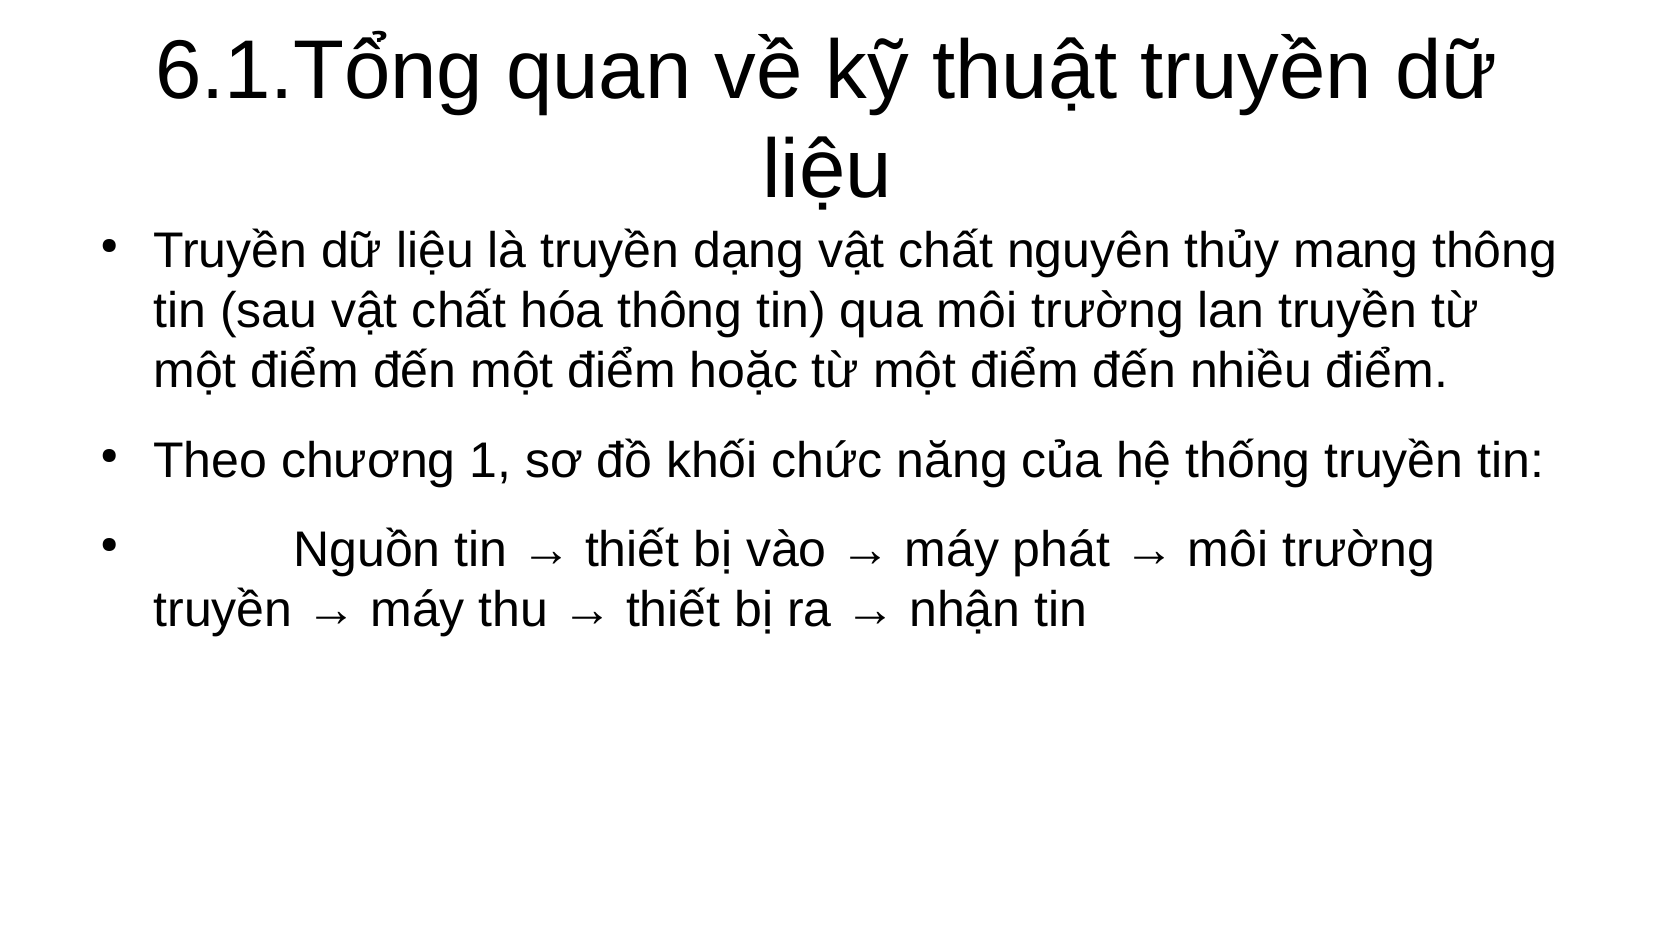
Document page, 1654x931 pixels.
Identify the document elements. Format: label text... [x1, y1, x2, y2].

title 6.1.Tổng quan về kỹ thuật truyền dữ liệu [82, 12, 1571, 217]
list Truyền dữ liệu là truyền dạng vật chất nguyên thủy mang thông tin (sau vật chất hóa thông tin) qua môi trường lan truyền từ một điểm đến một điểm hoặc từ một điểm đến nhiều điểm. Theo chương 1, sơ đồ khối chức năng của hệ thống truyền tin: Nguồn tin → thiết bị vào → máy phát → môi trường truyền → máy thu → thiết bị ra → nhận tin [82, 217, 1571, 757]
